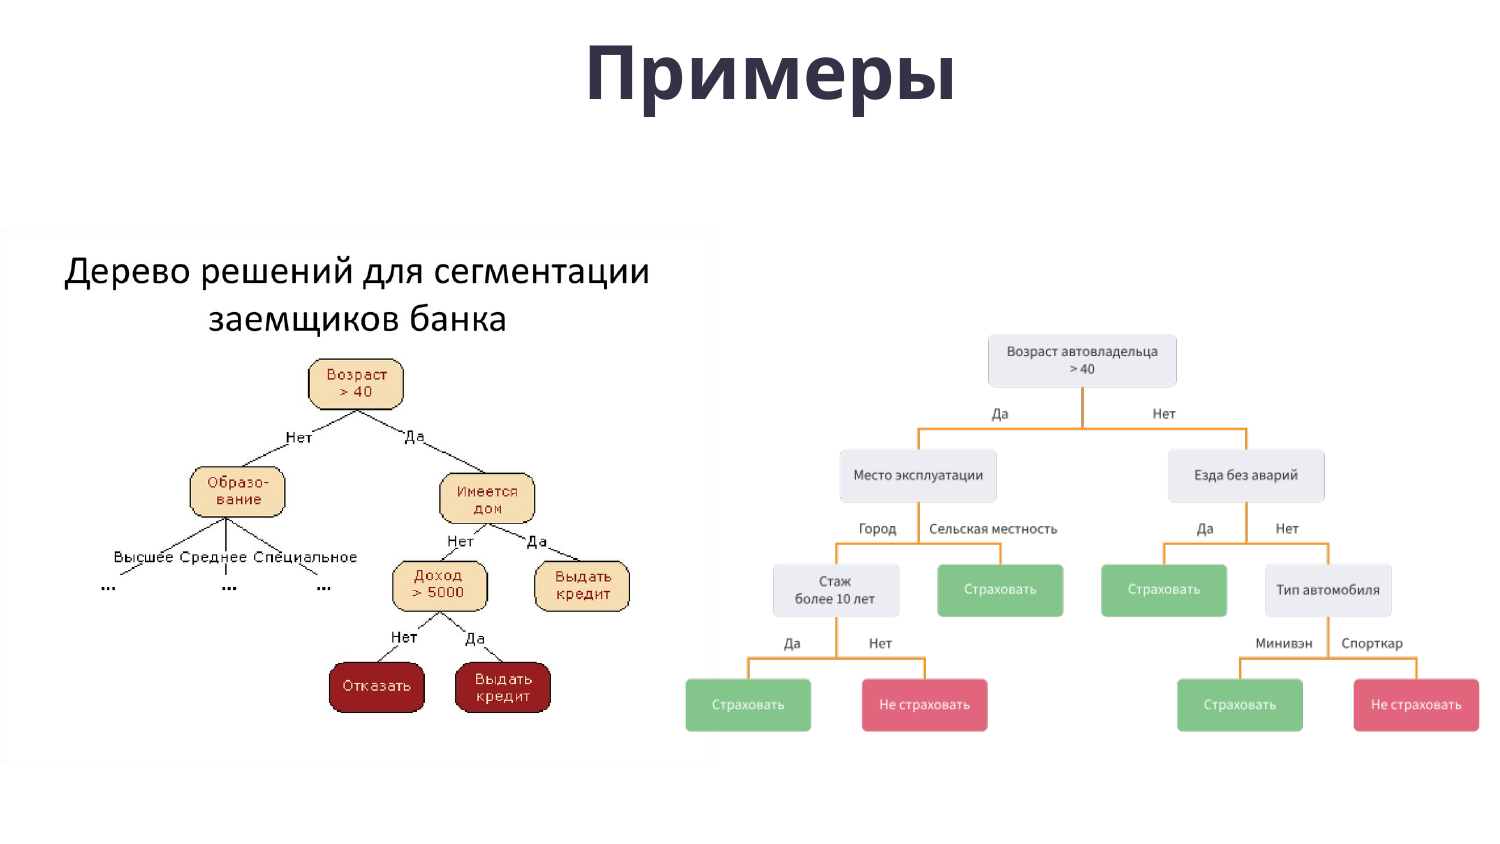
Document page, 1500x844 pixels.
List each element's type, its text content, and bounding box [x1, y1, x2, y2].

picture [0, 228, 1500, 764]
title Примеры [581, 0, 1000, 141]
